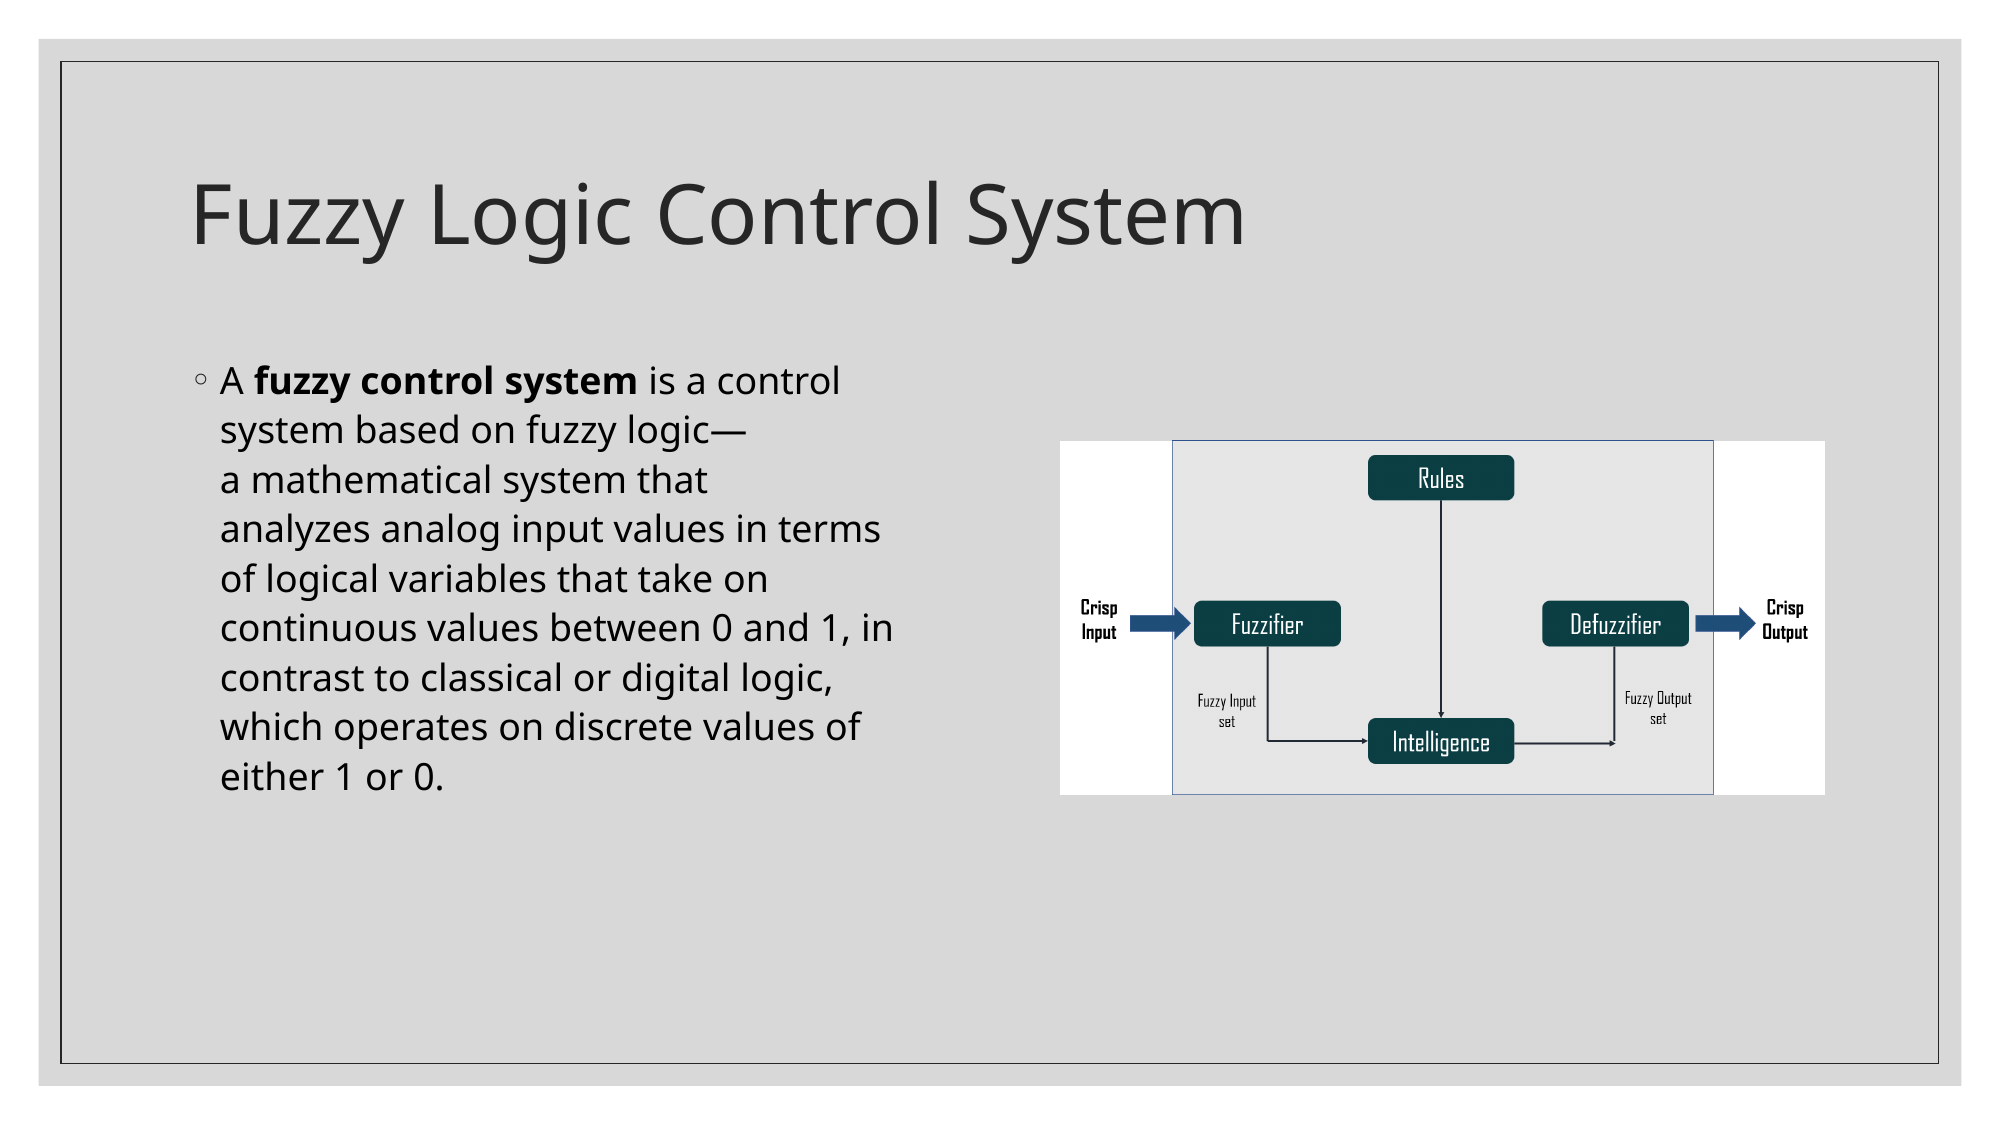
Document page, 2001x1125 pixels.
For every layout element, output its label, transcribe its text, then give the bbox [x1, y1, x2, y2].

list A fuzzy control system is a control system based on fuzzy logic—a mathematical system that analyzes analog input values in terms of logical variables that take on continuous values between 0 and 1, in contrast to classical or digital logic, which operates on discrete values of either 1 or 0. [174, 345, 940, 960]
title Fuzzy Logic Control System [174, 105, 1825, 331]
picture [1059, 440, 1825, 795]
